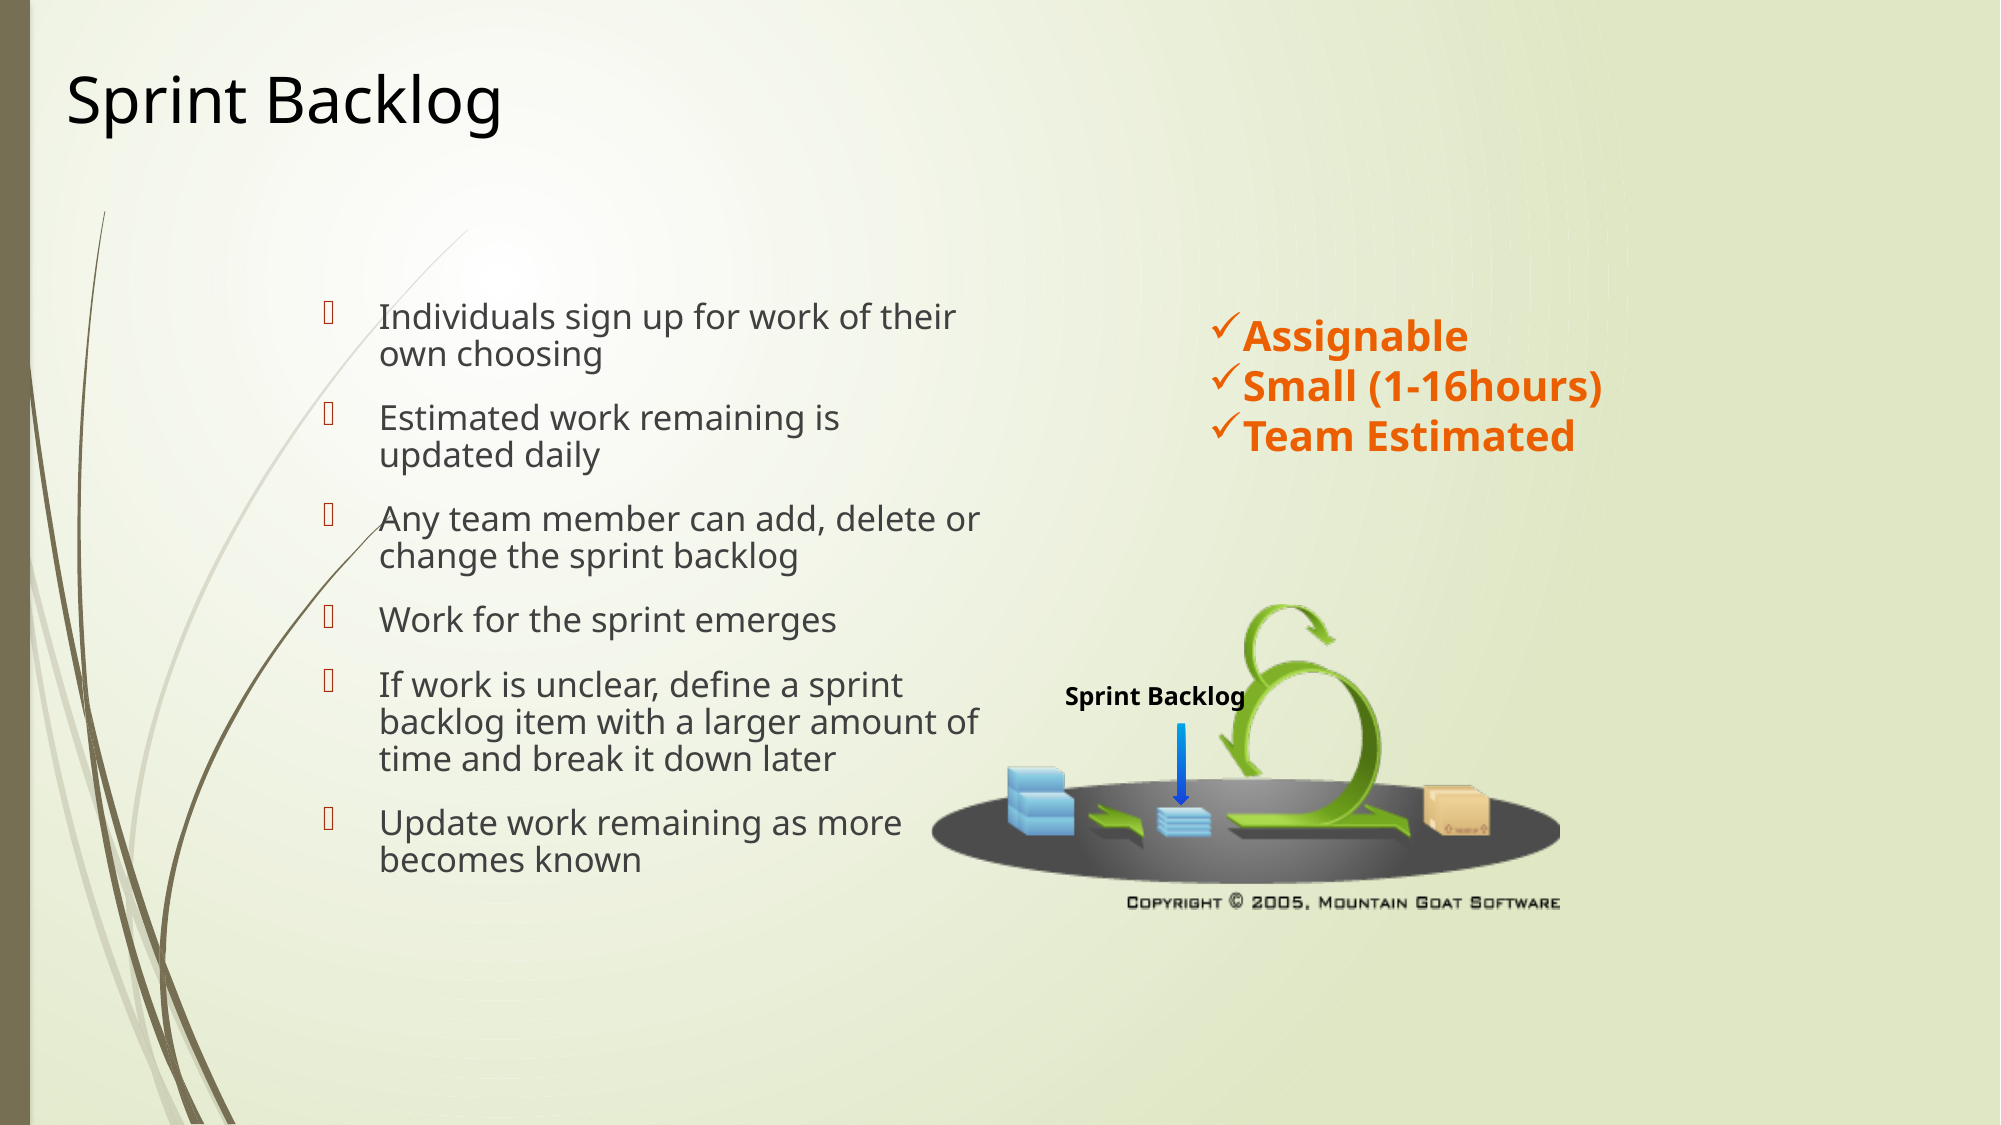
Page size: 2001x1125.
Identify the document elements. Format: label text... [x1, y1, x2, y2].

title Sprint Backlog [51, 64, 1884, 175]
picture [930, 603, 1561, 910]
text_box Assignable Small (1-16hours) Team Estimated [1193, 302, 1618, 468]
list Individuals sign up for work of their own choosing Estimated work remaining is updated daily Any team member can add, delete or change the sprint backlog Work for the sprint emerges If work is unclear, define a sprint backlog item with a larger amount of time and break it down later Update work remaining as more becomes known [249, 292, 997, 894]
